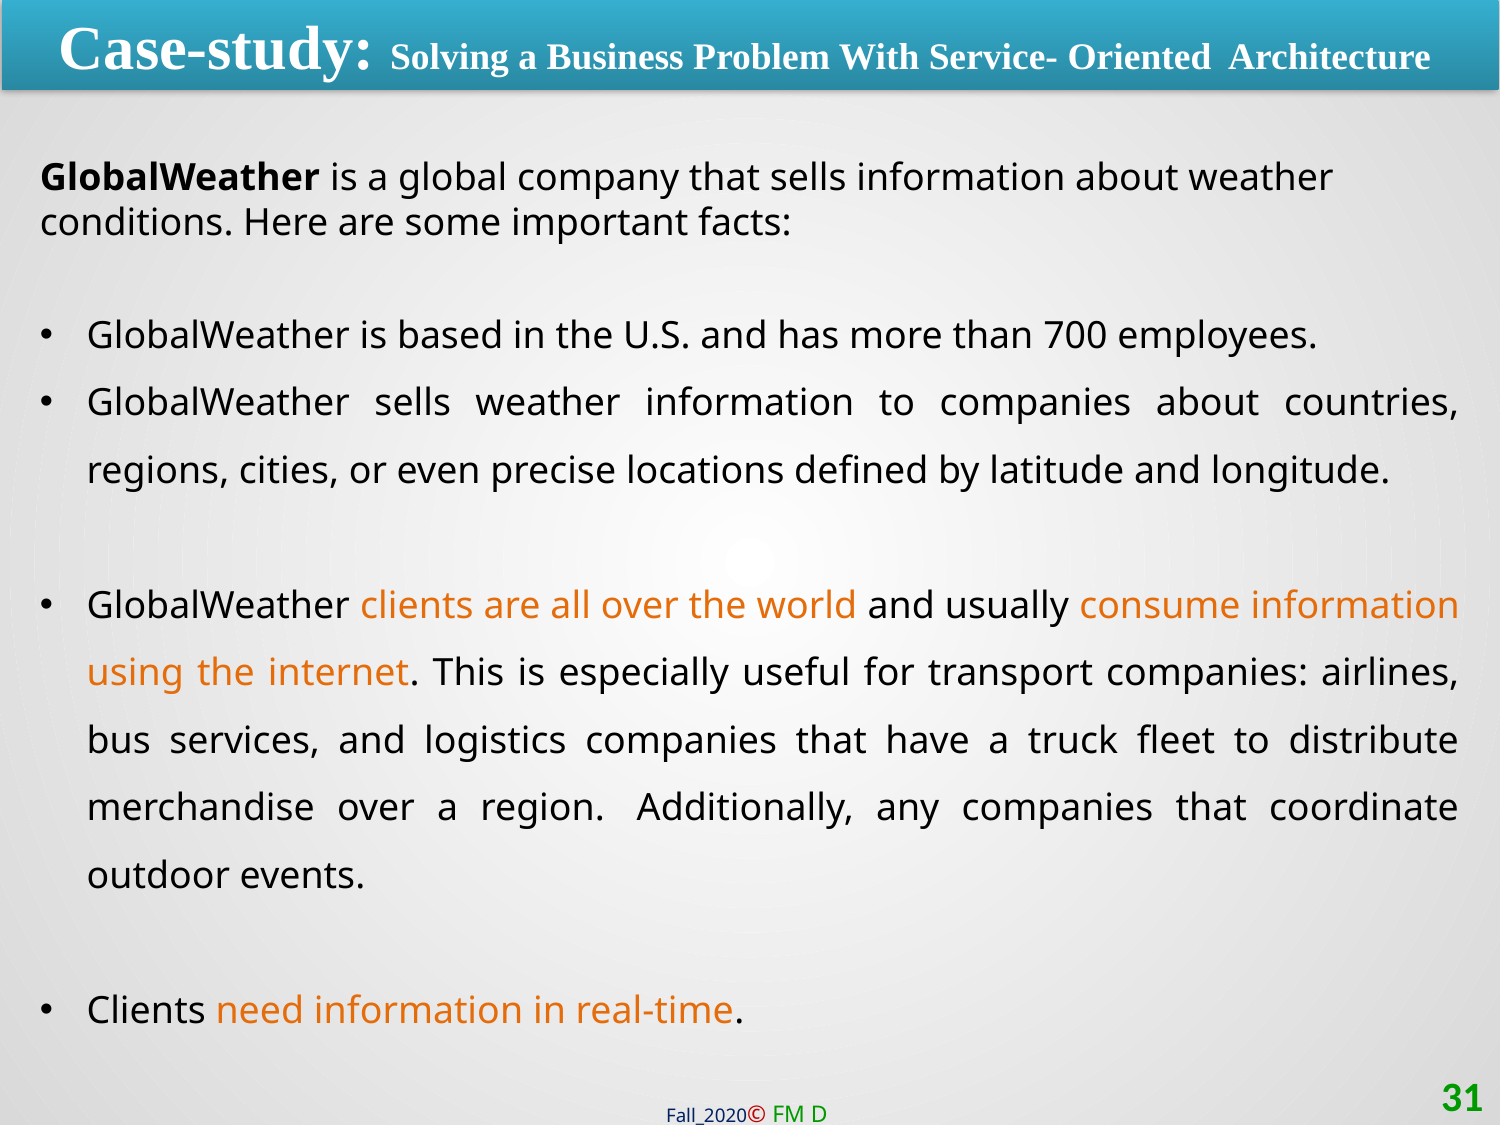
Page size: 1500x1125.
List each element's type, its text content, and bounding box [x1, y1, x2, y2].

text_box Case-study: Solving a Business Problem With Service- Oriented Architecture [2, 0, 1499, 90]
text_box GlobalWeather is a global company that sells information about weather conditions. Here are some important facts: GlobalWeather is based in the U.S. and has more than 700 employees. GlobalWeather sells weather information to companies about countries, regions, cities, or even precise locations defined by latitude and longitude. GlobalWeather clients are all over the world and usually consume information using the internet. This is especially useful for transport companies: airlines, bus services, and logistics companies that have a truck fleet to distribute merchandise over a region. Additionally, any companies that coordinate outdoor events. Clients need information in real-time. [24, 145, 1475, 1039]
slide_number 31 [1148, 1065, 1499, 1125]
